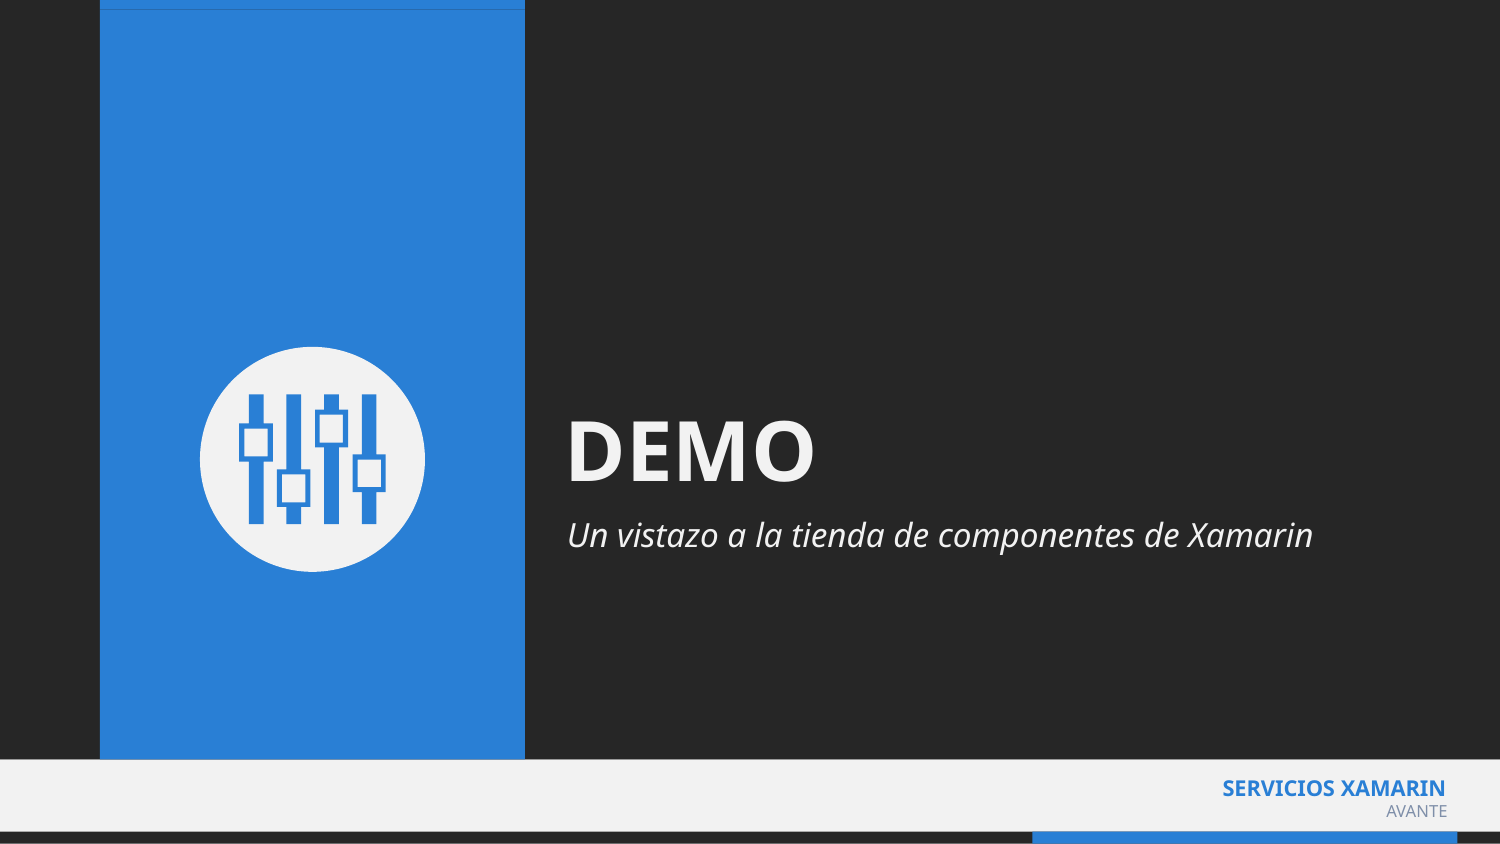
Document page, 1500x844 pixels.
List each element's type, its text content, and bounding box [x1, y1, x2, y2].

list Un vistazo a la tienda de componentes de Xamarin [552, 484, 1500, 585]
title DEMO [549, 402, 1500, 485]
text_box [199, 346, 426, 573]
